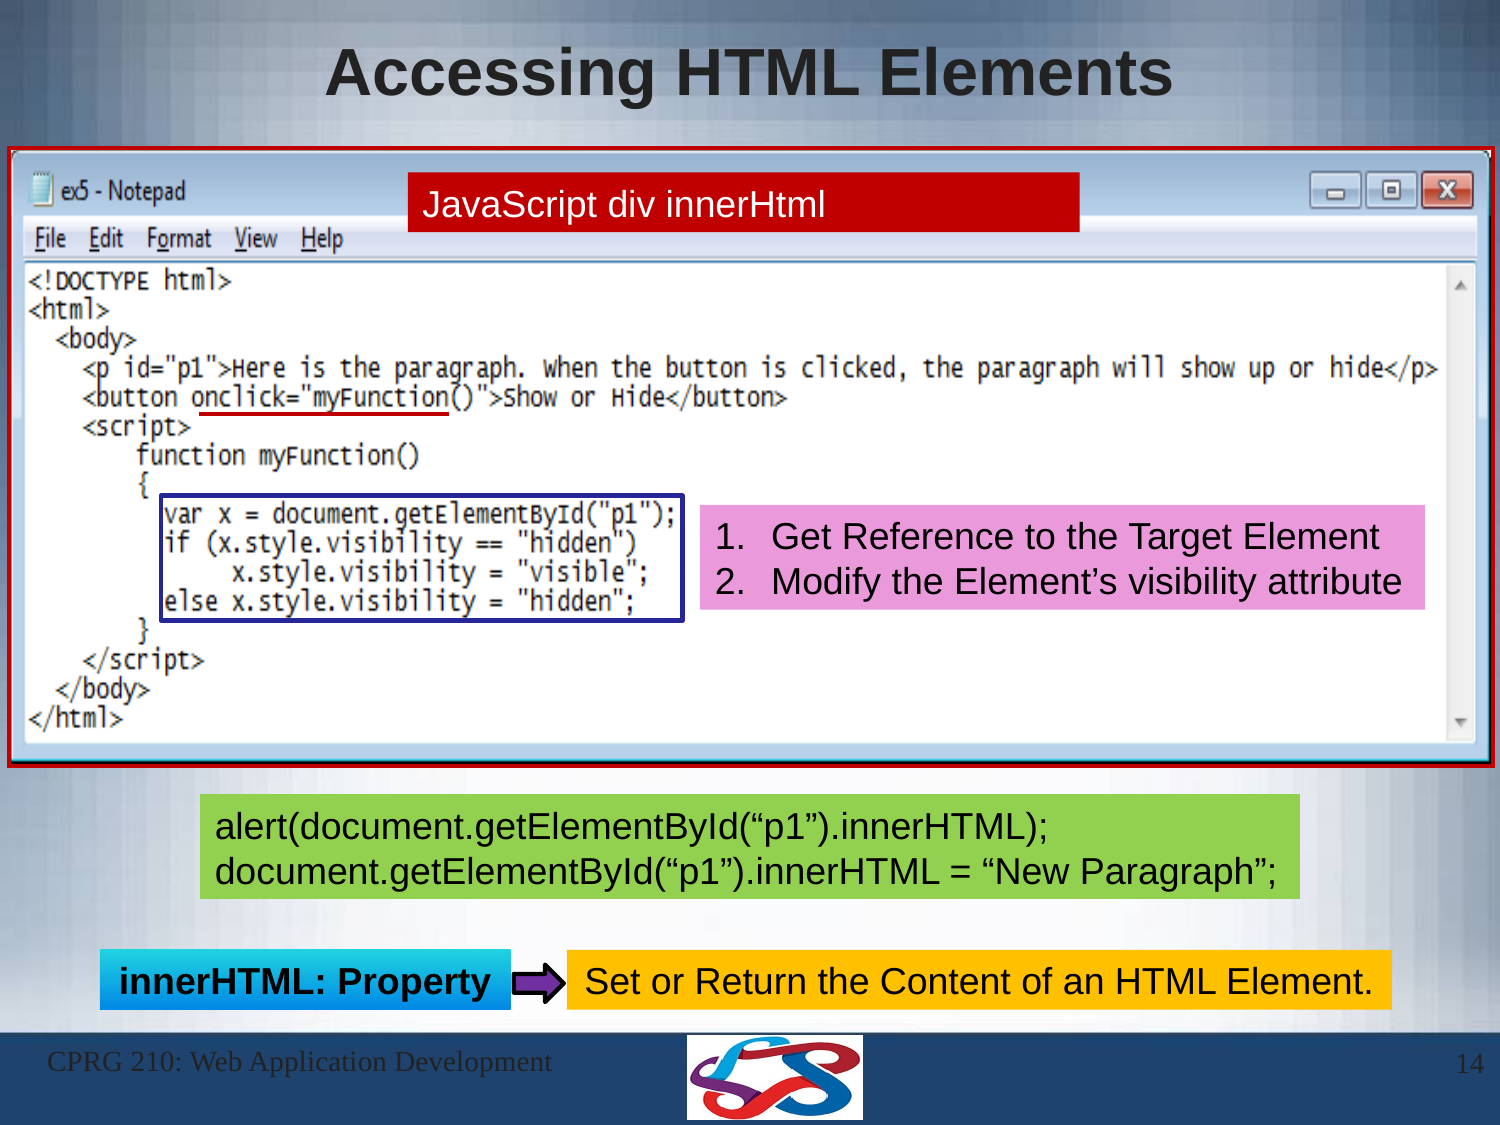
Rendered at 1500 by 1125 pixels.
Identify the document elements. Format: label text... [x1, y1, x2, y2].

text_box Accessing HTML Elements [0, 0, 1500, 163]
text_box alert(document.getElementById(“p1”).innerHTML); document.getElementById(“p1”).innerHTML = “New Paragraph”; [200, 794, 1300, 899]
text_box innerHTML: Property [99, 949, 511, 1010]
text_box [511, 962, 566, 1005]
picture [0, 163, 1500, 1125]
slide_number 14 [1187, 1037, 1500, 1112]
footer CPRG 210: Web Application Development [0, 1035, 600, 1111]
picture [10, 149, 1492, 765]
text_box Set or Return the Content of an HTML Element. [566, 949, 1392, 1010]
